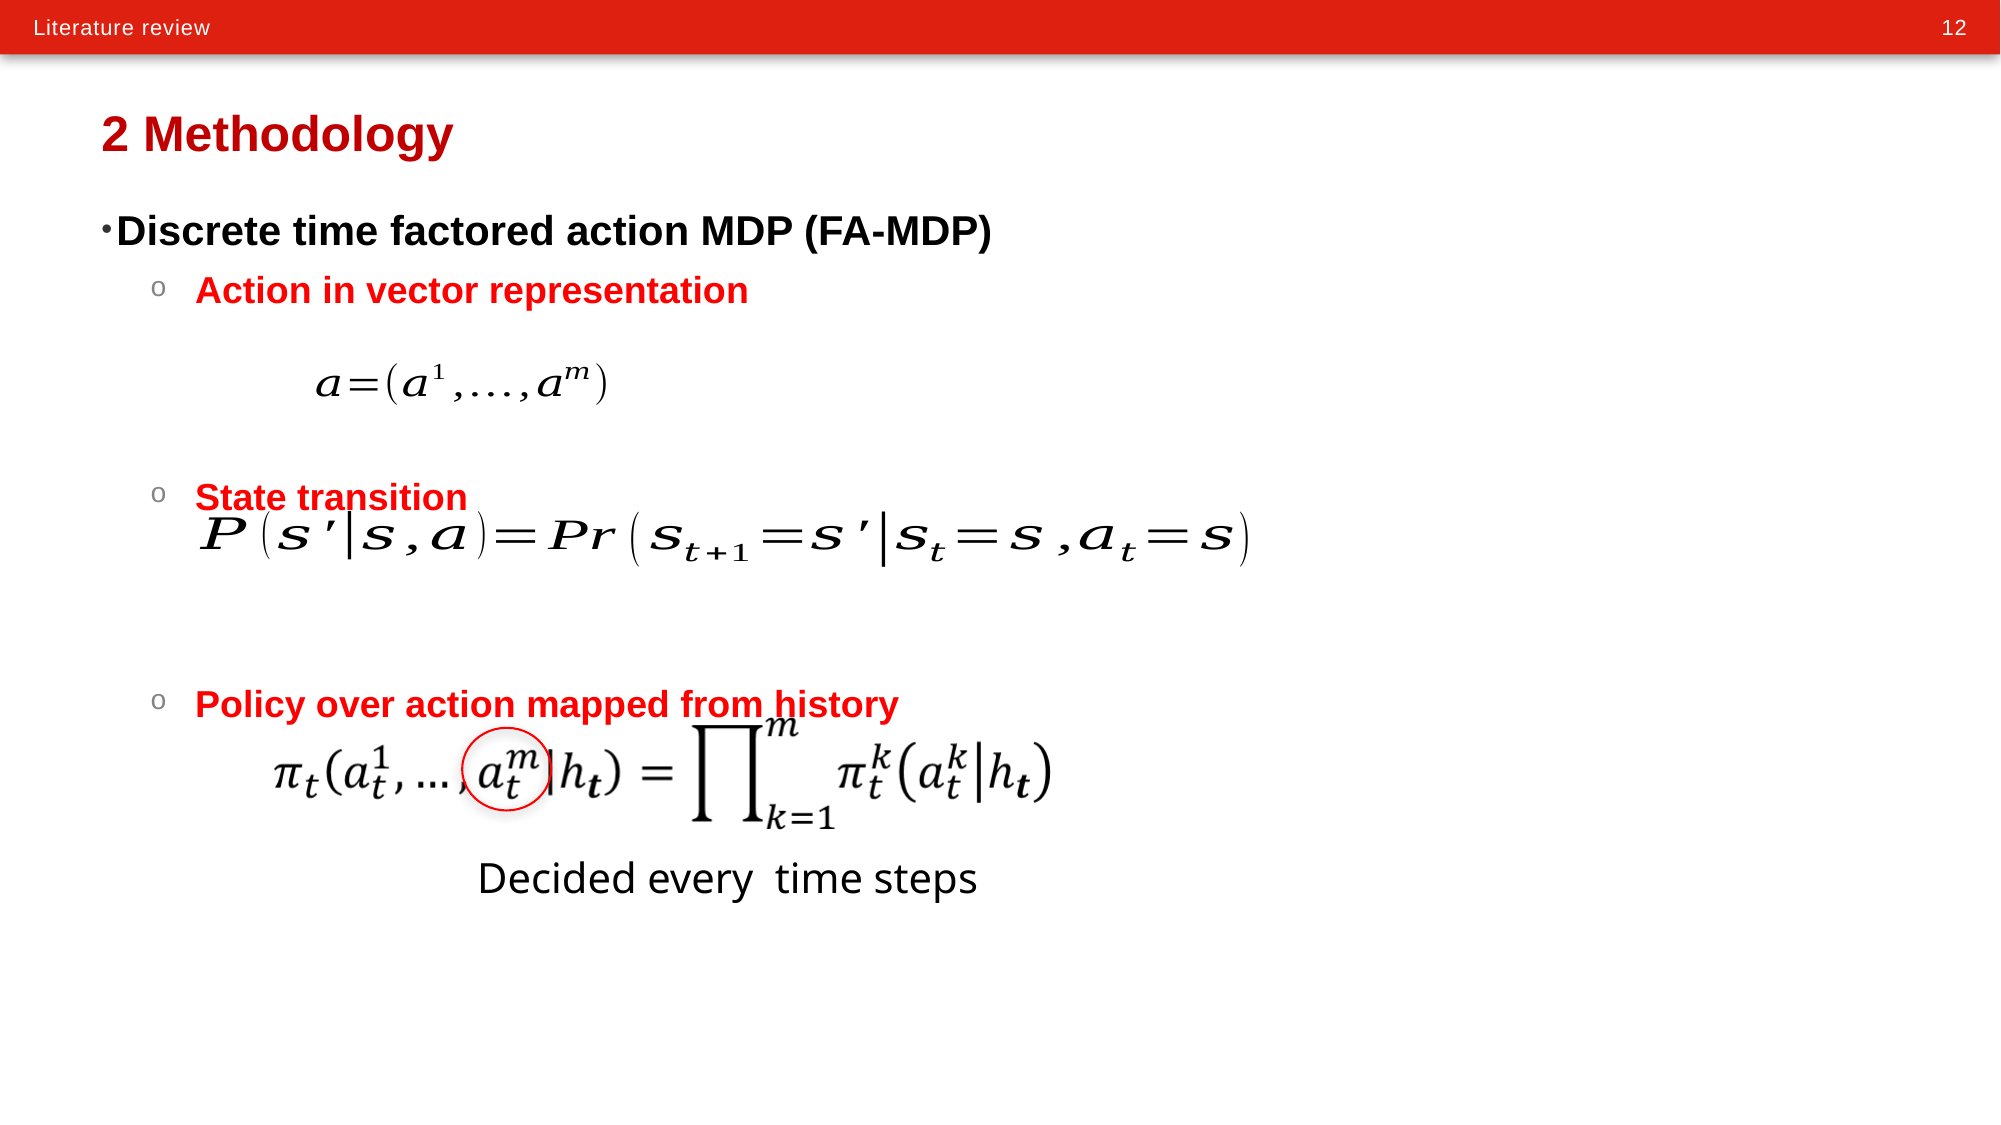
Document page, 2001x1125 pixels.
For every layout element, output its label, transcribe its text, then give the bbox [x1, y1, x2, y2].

title 2 Methodology [86, 83, 1914, 180]
list Discrete time factored action MDP (FA-MDP) Action in vector representation State transition Policy over action mapped from history [86, 196, 2000, 1071]
picture [243, 711, 1084, 832]
